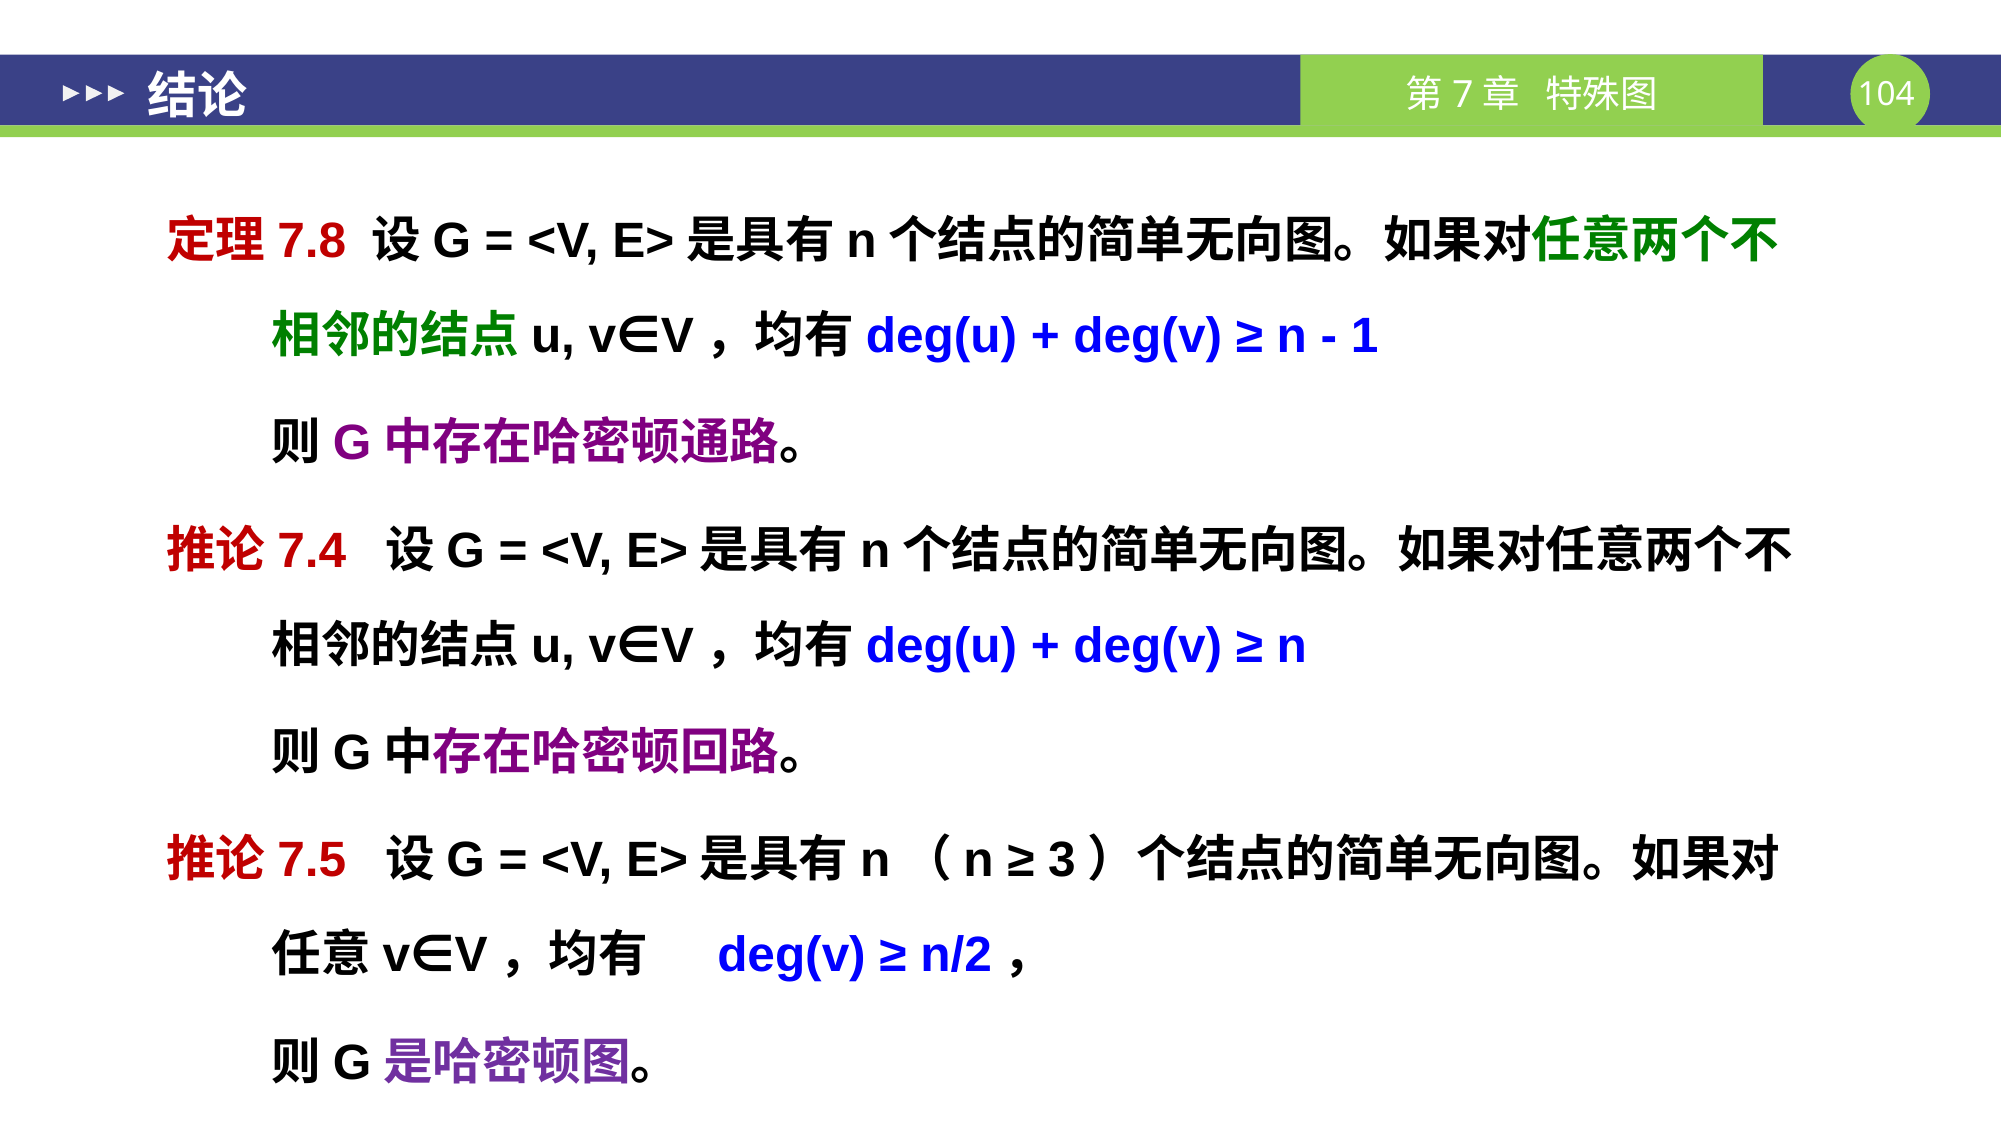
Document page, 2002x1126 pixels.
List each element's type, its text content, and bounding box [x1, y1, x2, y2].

list 定理7.8 设G = <V, E>是具有n个结点的简单无向图。如果对任意两个不相邻的结点u, v∈V，均有 deg(u) + deg(v) ≥ n - 1 则G中存在哈密顿通路。 推论7.4 设G = <V, E>是具有n个结点的简单无向图。如果对任意两个不相邻的结点u, v∈V，均有 deg(u) + deg(v) ≥ n 则G中存在哈密顿回路。 推论7.5 设G = <V, E>是具有n（n ≥ 3）个结点的简单无向图。如果对任意v∈V，均有 deg(v) ≥ n/2， 则G是哈密顿图。 [146, 162, 1838, 1101]
title 结论 [127, 57, 1003, 129]
